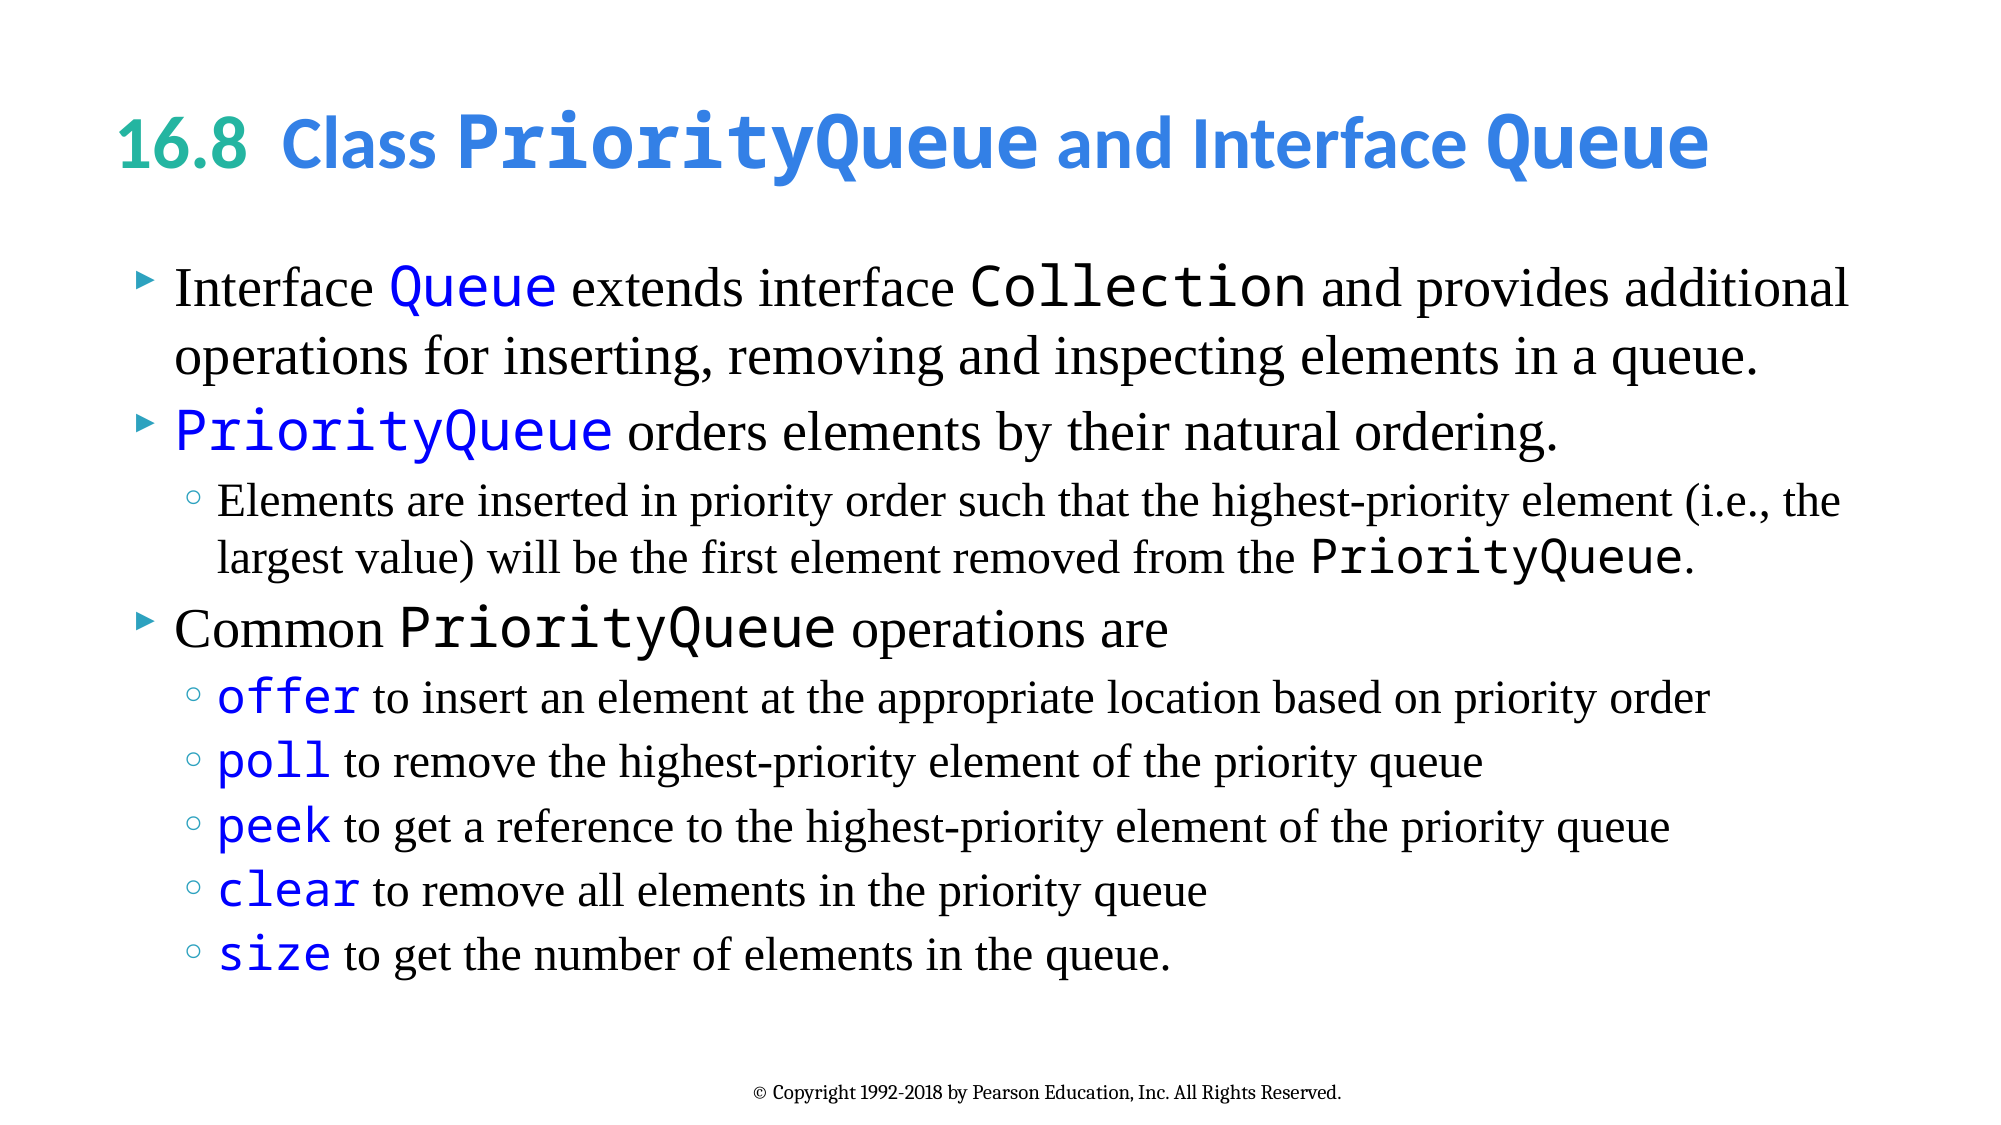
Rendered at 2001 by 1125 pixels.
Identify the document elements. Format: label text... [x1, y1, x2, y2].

footer © Copyright 1992-2018 by Pearson Education, Inc. All Rights Reserved. [736, 1051, 1892, 1112]
list Interface Queue extends interface Collection and provides additional operations for inserting, removing and inspecting elements in a queue. PriorityQueue orders elements by their natural ordering. Elements are inserted in priority order such that the highest-priority element (i.e., the largest value) will be the first element removed from the PriorityQueue. Common PriorityQueue operations are offer to insert an element at the appropriate location based on priority order poll to remove the highest-priority element of the priority queue peek to get a reference to the highest-priority element of the priority queue clear to remove all elements in the priority queue size to get the number of elements in the queue. [99, 242, 1900, 986]
title 16.8 Class PriorityQueue and Interface Queue [99, 45, 1900, 233]
